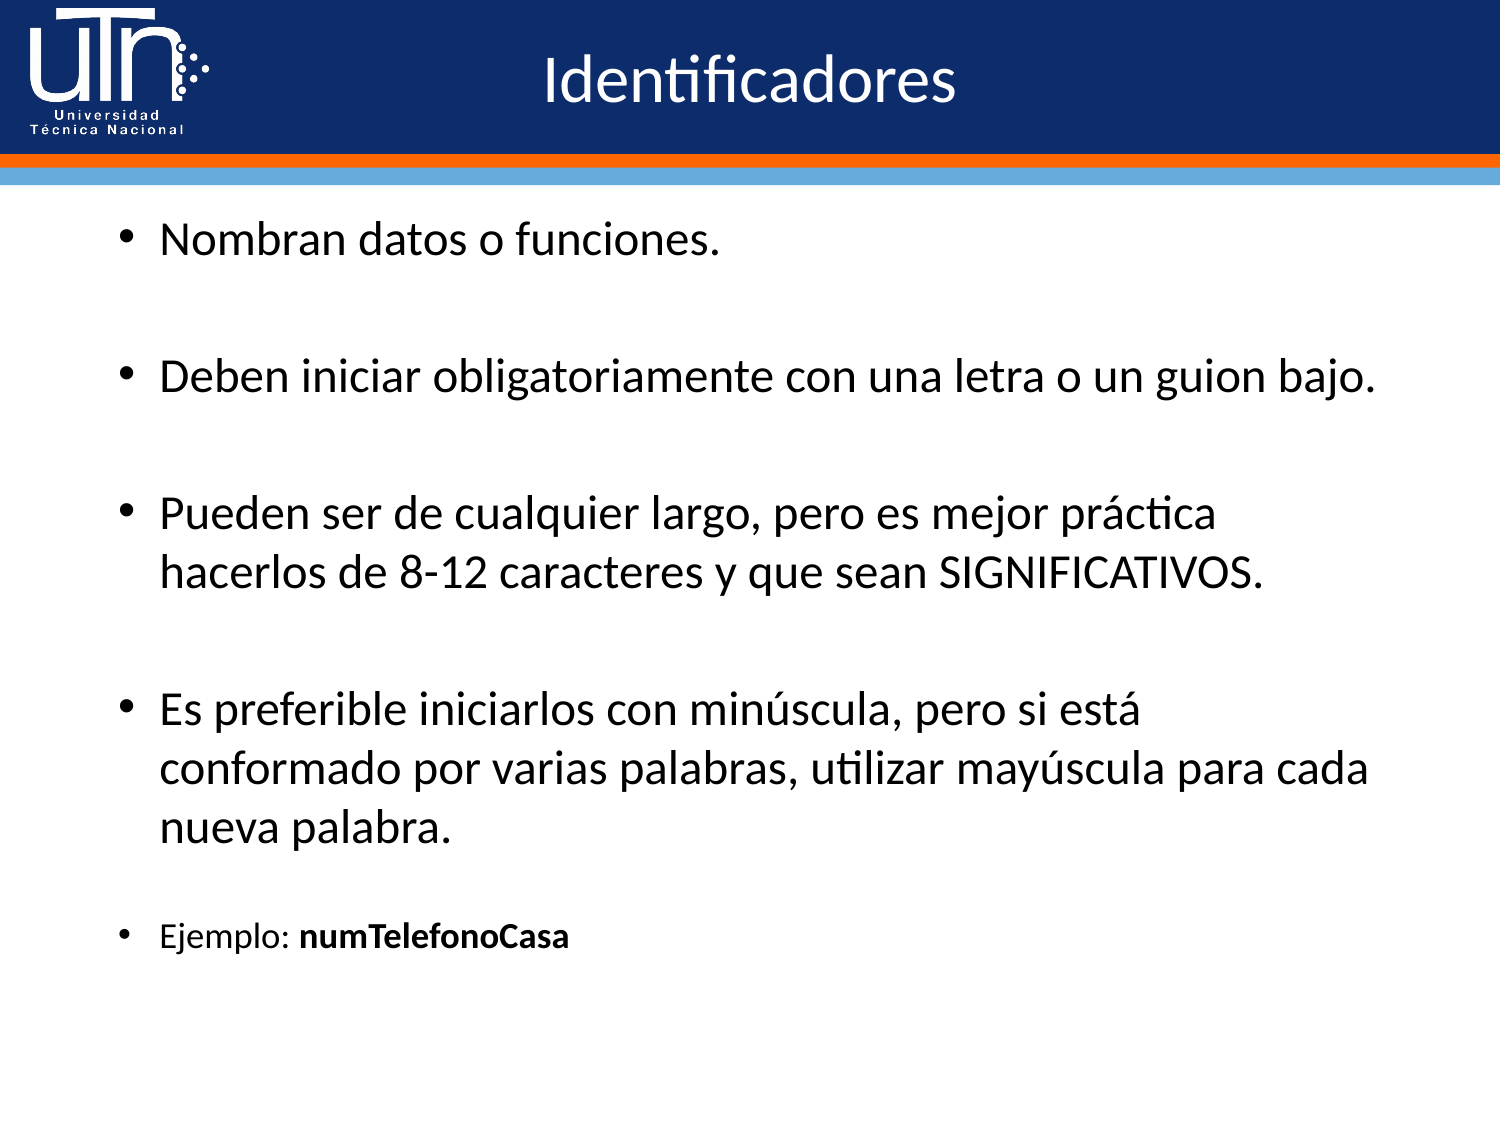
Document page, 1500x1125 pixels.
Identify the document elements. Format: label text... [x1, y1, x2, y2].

title Identificadores [0, 0, 1500, 154]
list Nombran datos o funciones. Deben iniciar obligatoriamente con una letra o un guion bajo. Pueden ser de cualquier largo, pero es mejor práctica hacerlos de 8-12 caracteres y que sean SIGNIFICATIVOS. Es preferible iniciarlos con minúscula, pero si está conformado por varias palabras, utilizar mayúscula para cada nueva palabra. Ejemplo: numTelefonoCasa [103, 198, 1397, 1012]
